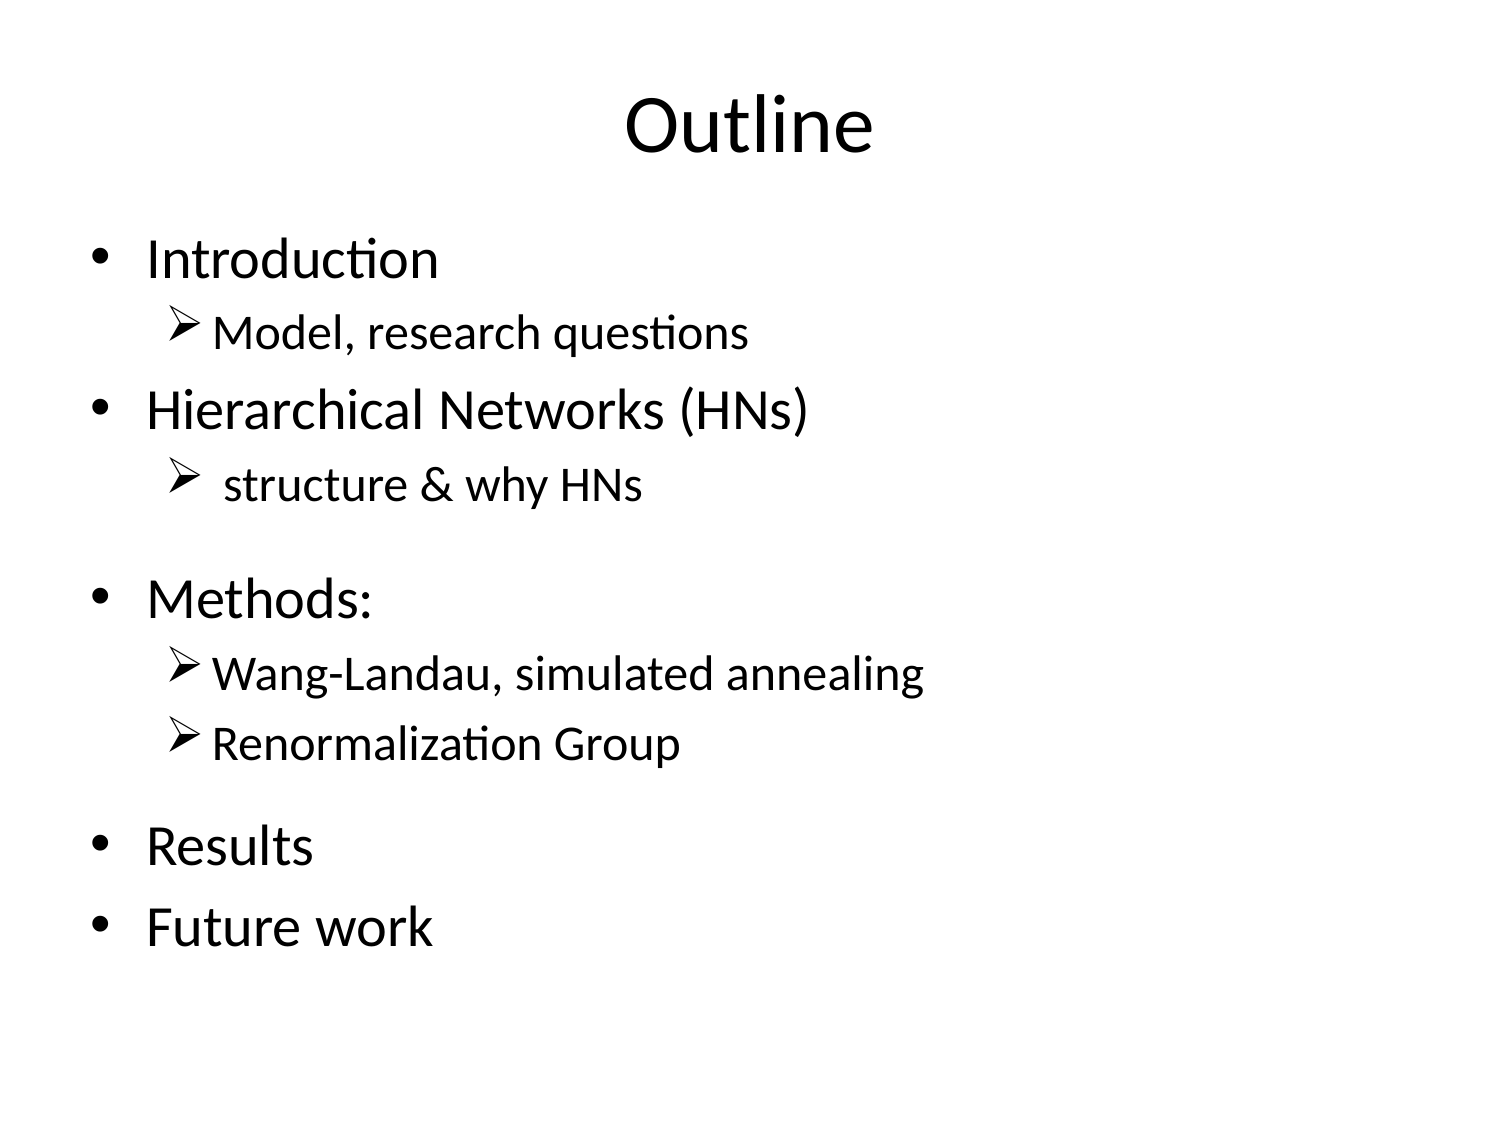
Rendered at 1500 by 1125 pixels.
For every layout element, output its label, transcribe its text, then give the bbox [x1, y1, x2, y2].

list Introduction Model, research questions Hierarchical Networks (HNs) structure & why HNs Methods: Wang-Landau, simulated annealing Renormalization Group Results Future work [75, 212, 1425, 1038]
title Outline [75, 24, 1425, 212]
